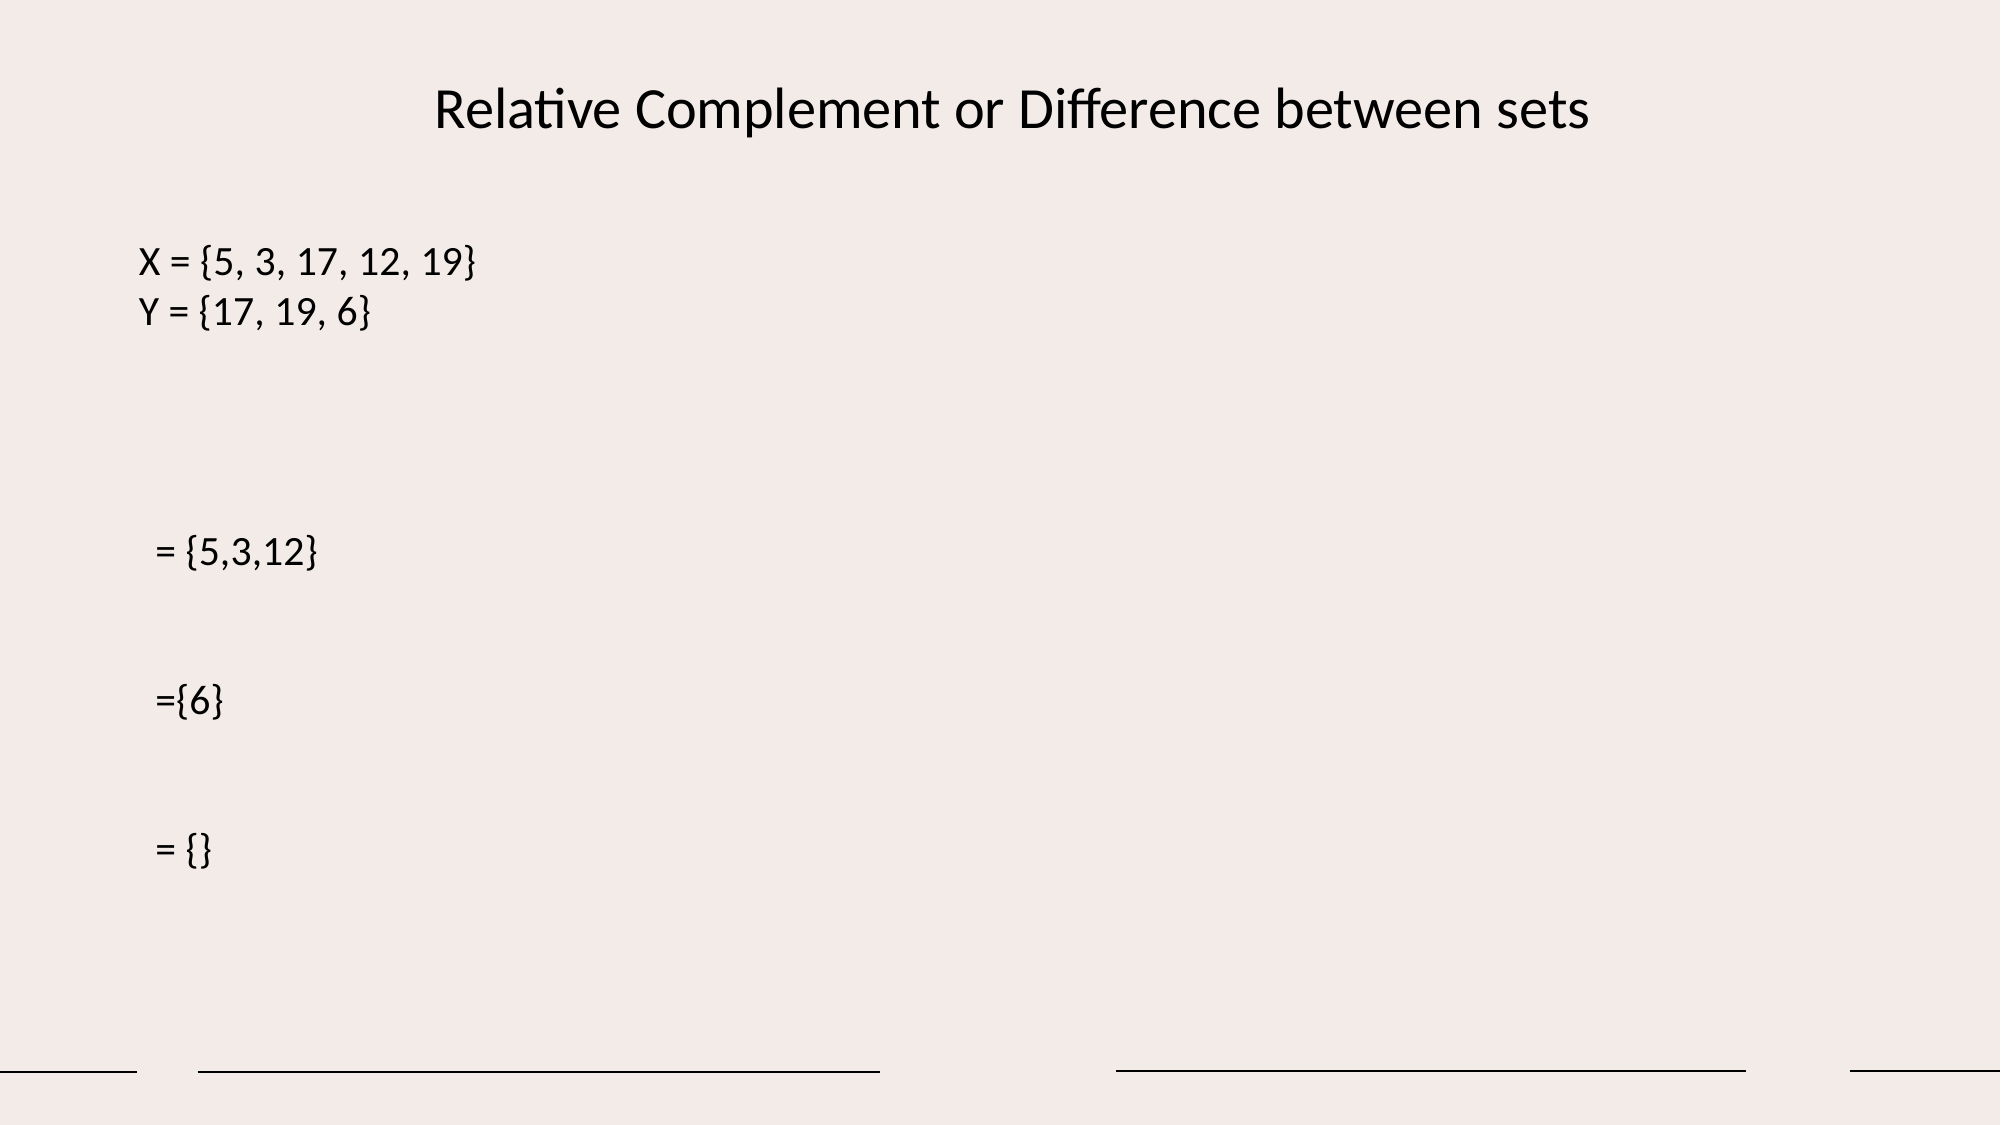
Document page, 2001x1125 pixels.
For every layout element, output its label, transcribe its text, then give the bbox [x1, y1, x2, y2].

text_box X = {5, 3, 17, 12, 19} Y = {17, 19, 6} [123, 226, 492, 341]
text_box Relative Complement or Difference between sets [420, 63, 1606, 148]
